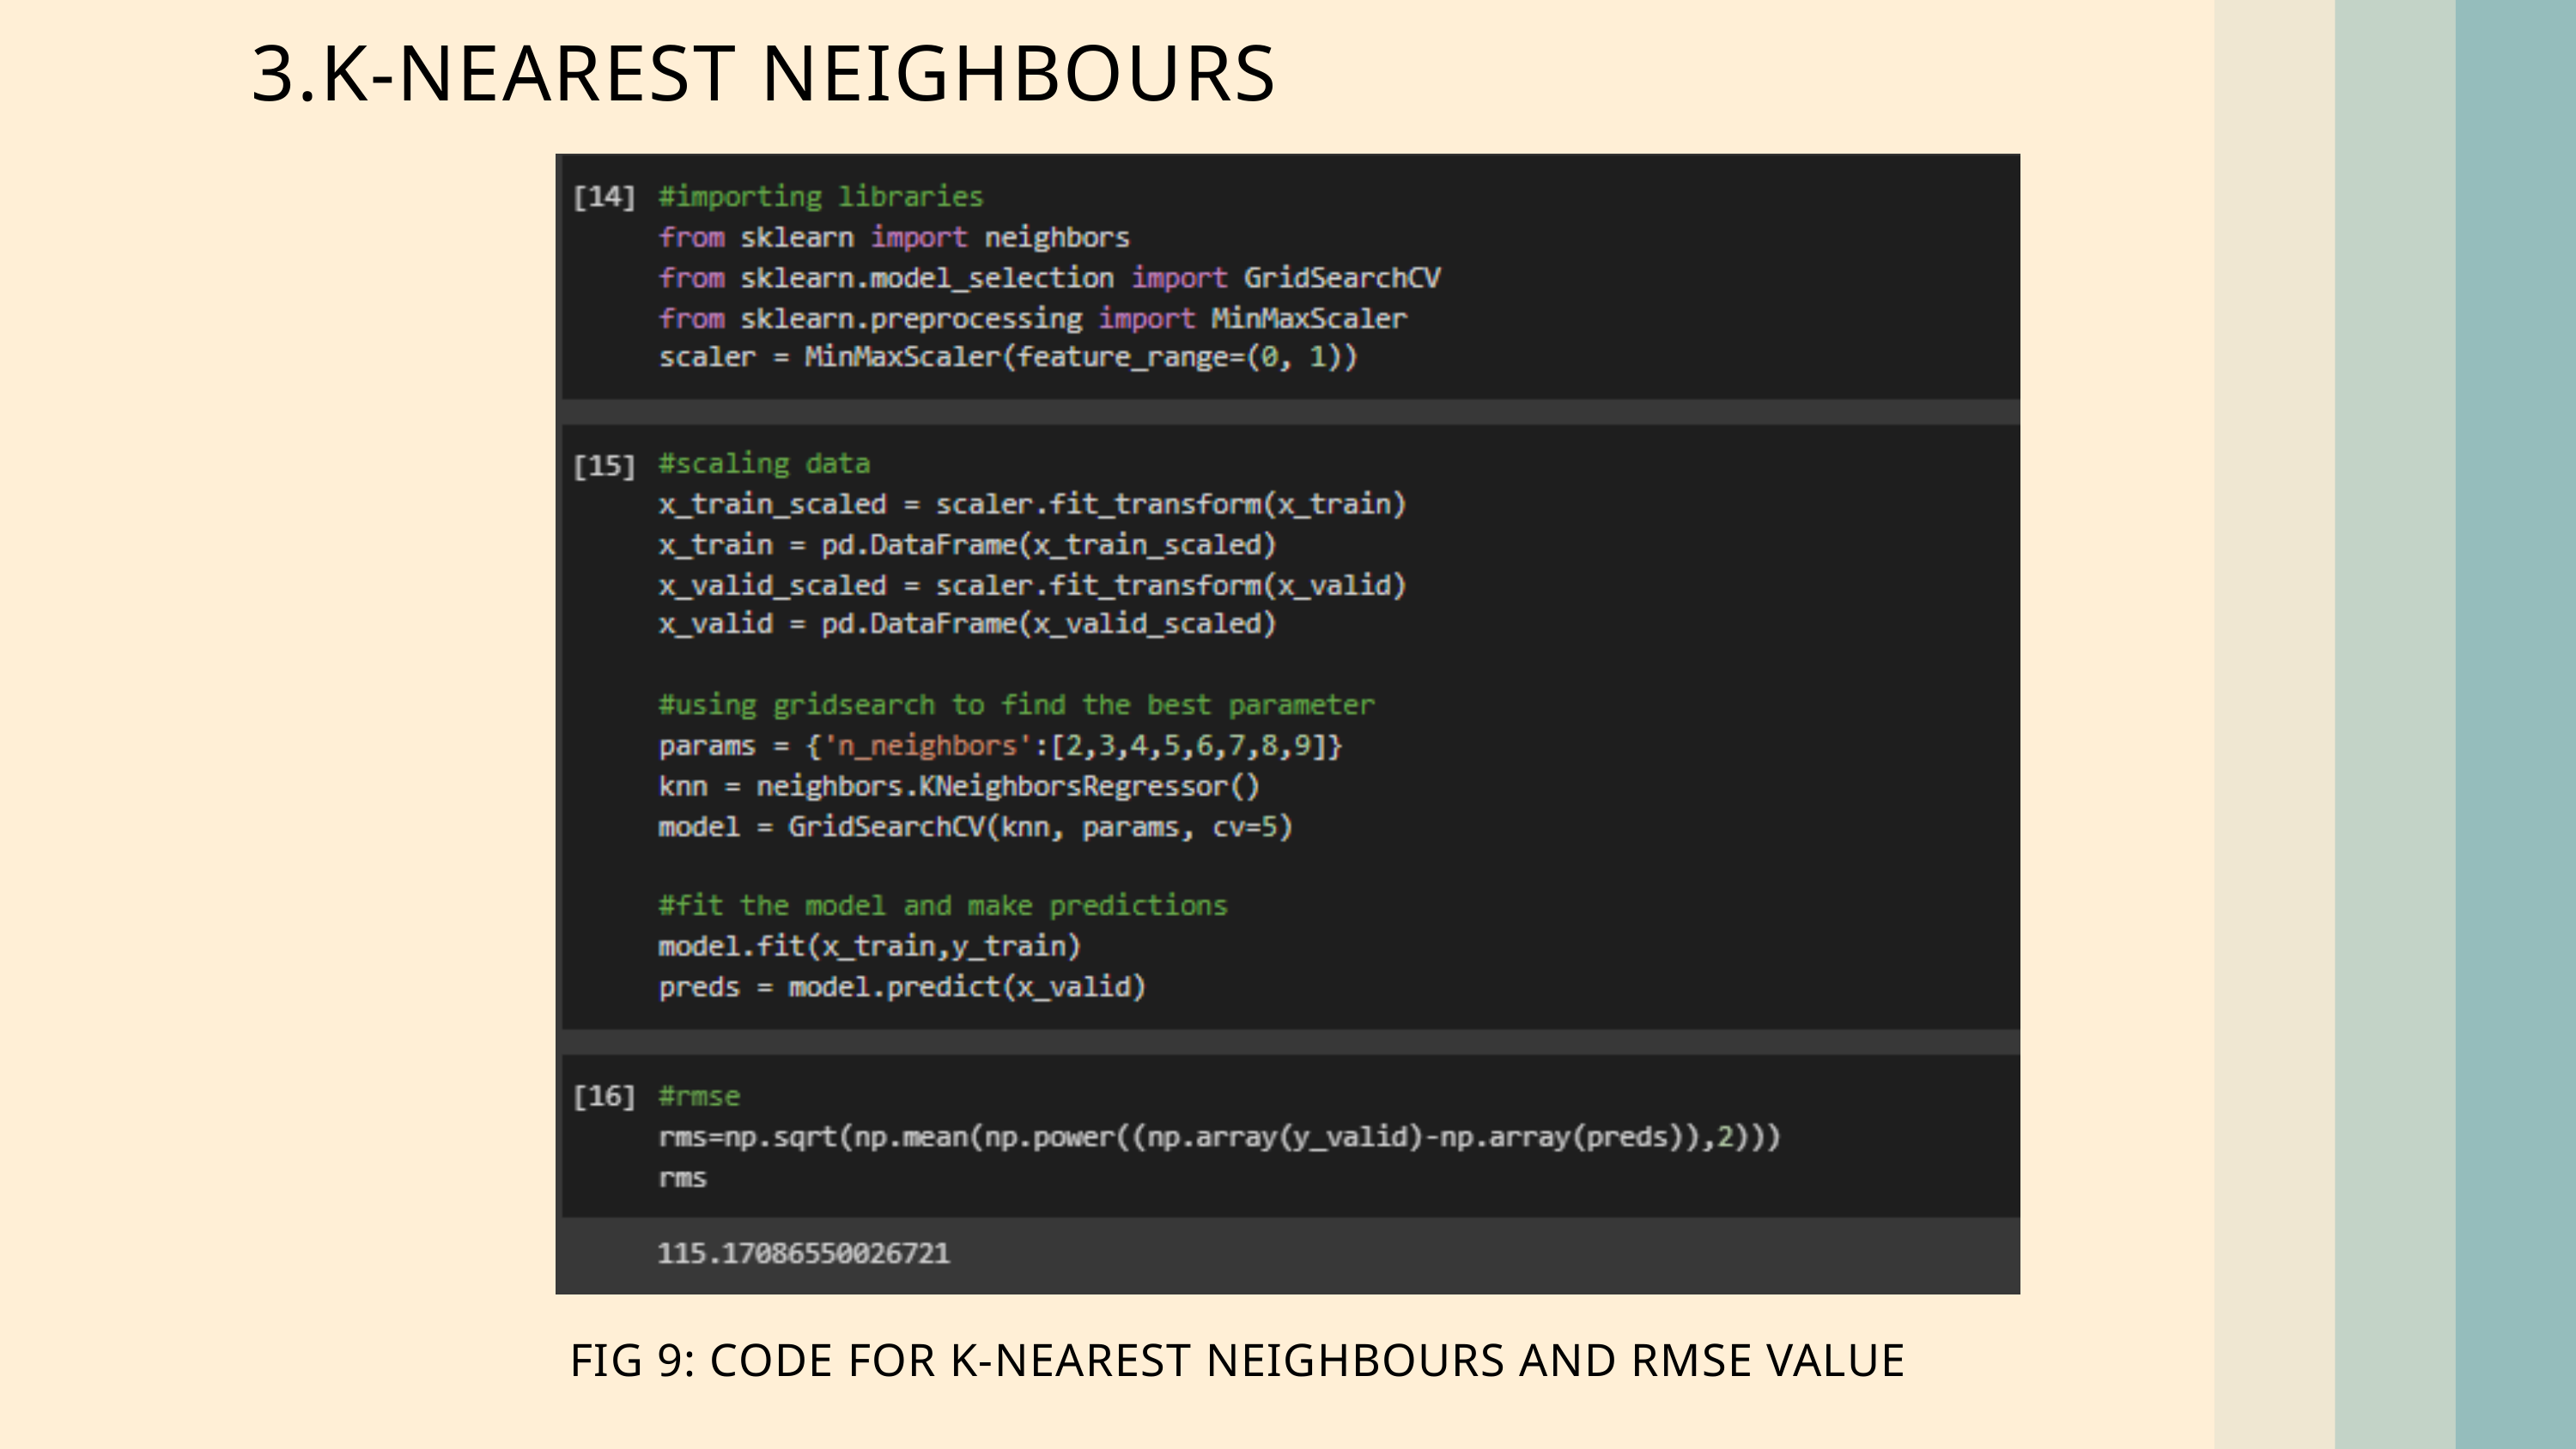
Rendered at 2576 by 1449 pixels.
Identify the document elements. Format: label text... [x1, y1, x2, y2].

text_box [2214, 0, 2576, 1449]
picture [555, 154, 2021, 1294]
text_box 3.K-NEAREST NEIGHBOURS [144, 24, 1385, 117]
text_box FIG 9: CODE FOR K-NEAREST NEIGHBOURS AND RMSE VALUE [556, 1331, 1923, 1385]
